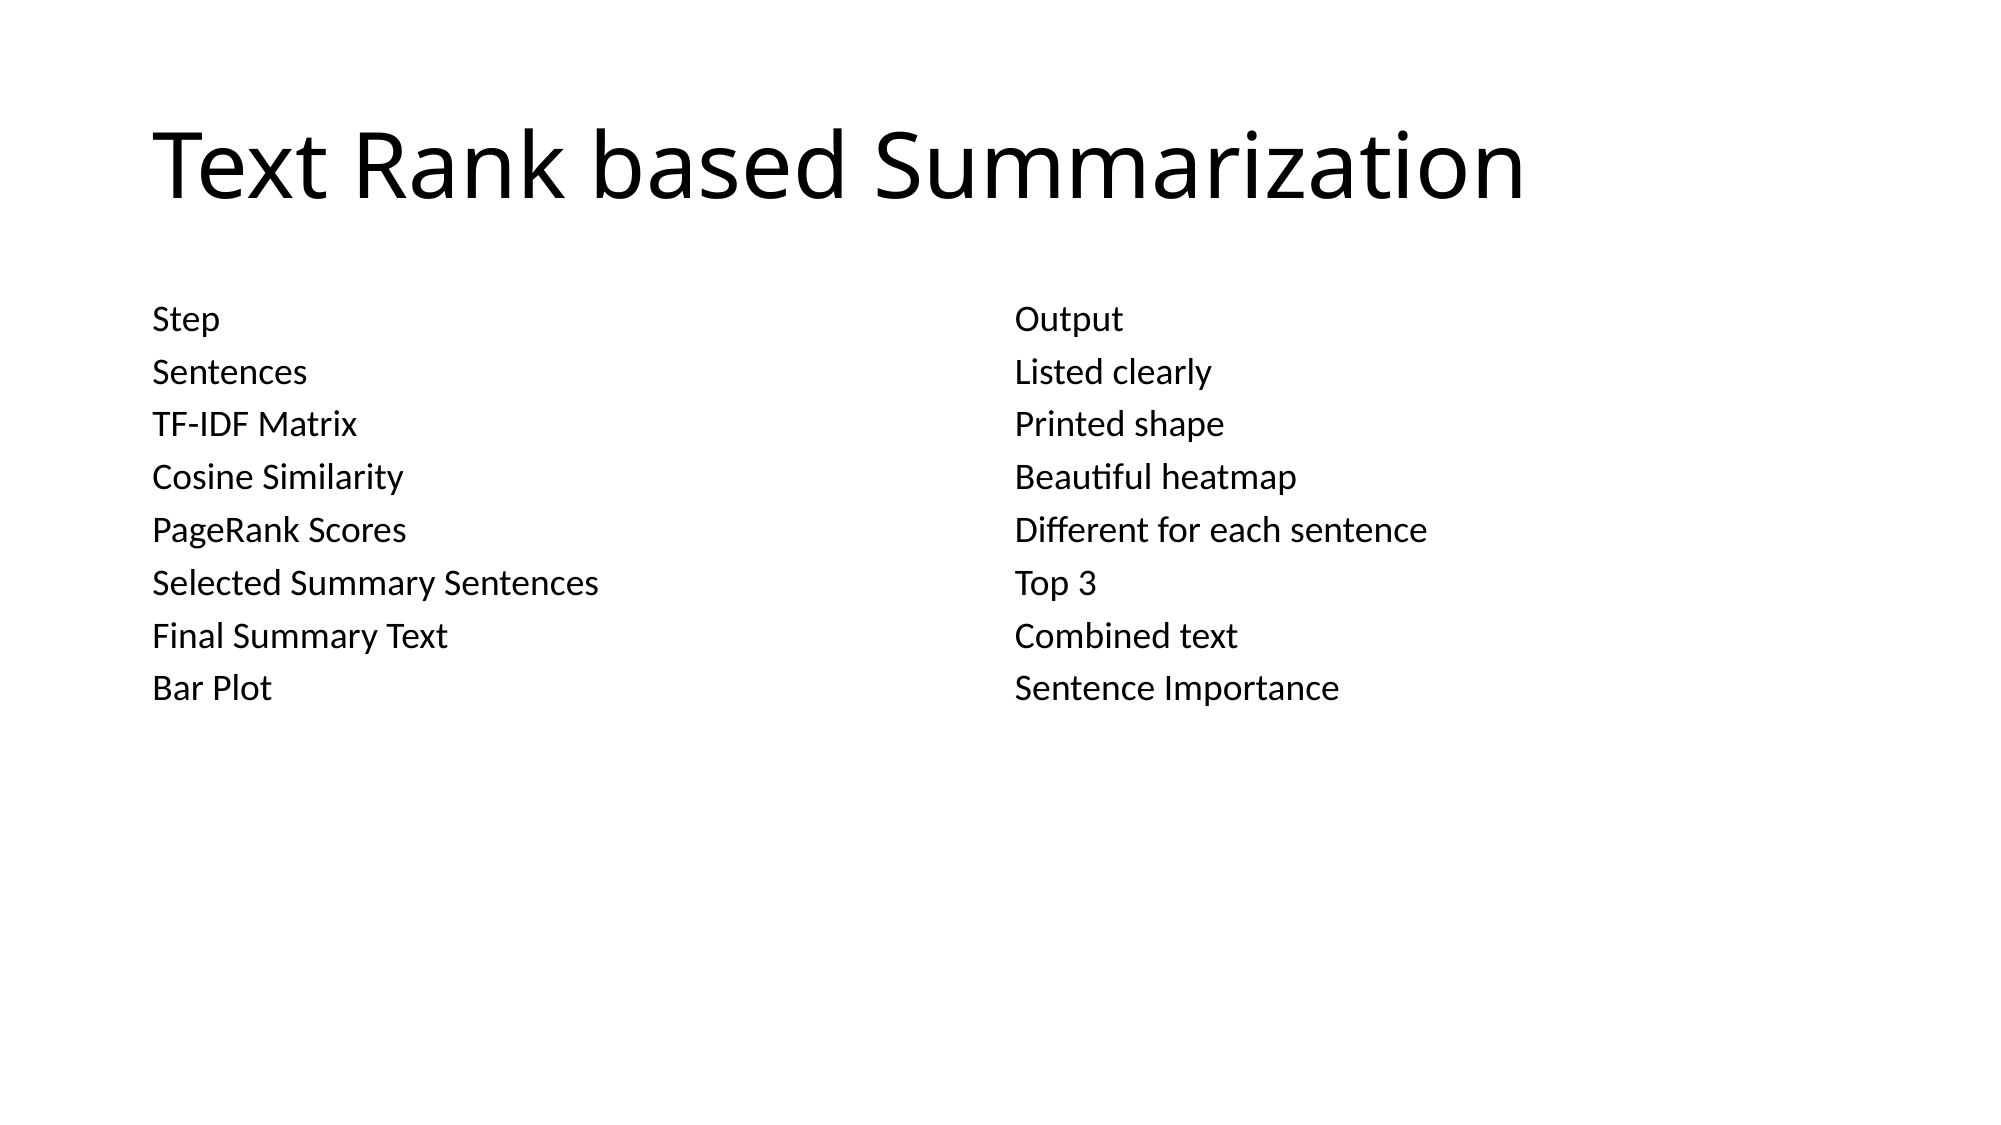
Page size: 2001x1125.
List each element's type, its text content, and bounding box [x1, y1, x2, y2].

table_cell Beautiful heatmap [1000, 454, 1862, 507]
table_cell Cosine Similarity [137, 454, 1000, 507]
table_cell Different for each sentence [1000, 507, 1862, 559]
table_cell PageRank Scores [137, 507, 1000, 559]
table_header Output [1000, 296, 1862, 348]
table_cell TF-IDF Matrix [137, 401, 1000, 454]
table_cell Listed clearly [1000, 348, 1862, 401]
table_cell Combined text [1000, 612, 1862, 665]
table_cell Final Summary Text [137, 612, 1000, 665]
table_cell Selected Summary Sentences [137, 559, 1000, 612]
title Text Rank based Summarization [137, 59, 1863, 278]
table_cell Sentences [137, 348, 1000, 401]
table_cell Bar Plot [137, 665, 1000, 718]
table_cell Printed shape [1000, 401, 1862, 454]
table_cell Sentence Importance [1000, 665, 1862, 718]
table_header Step [137, 296, 1000, 348]
table_cell Top 3 [1000, 559, 1862, 612]
